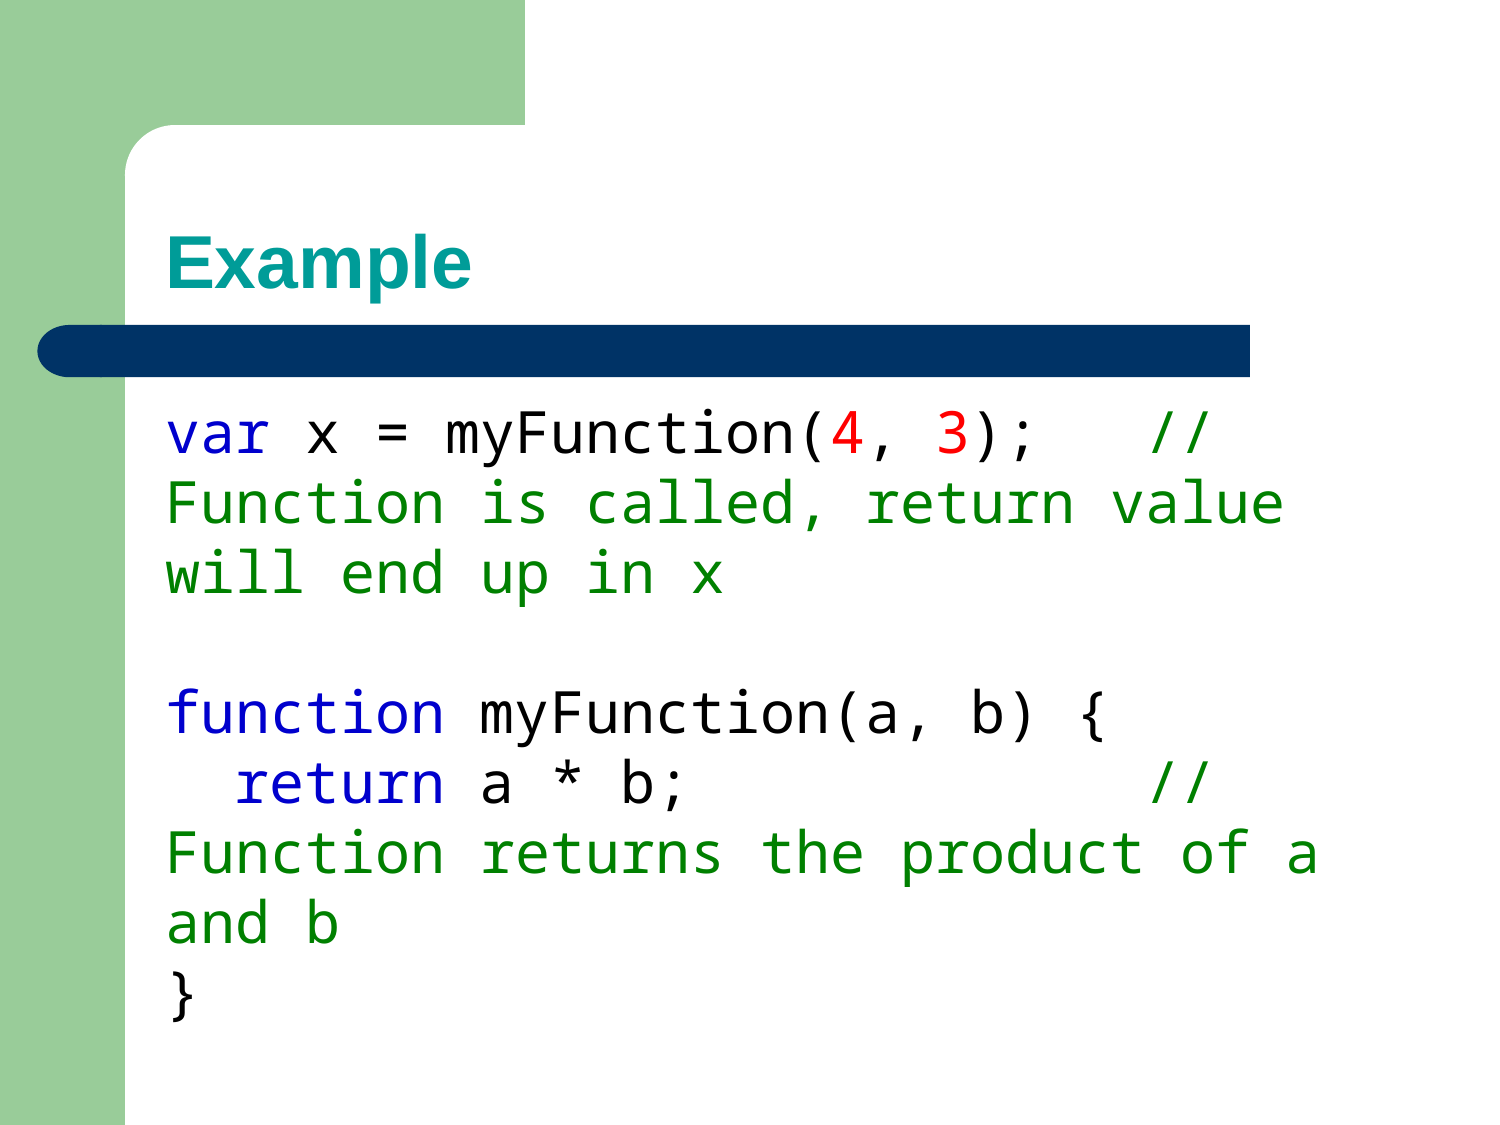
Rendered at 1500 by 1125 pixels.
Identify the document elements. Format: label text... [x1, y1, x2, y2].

title Example [150, 125, 1463, 313]
list var x = myFunction(4, 3); // Function is called, return value will end up in x function myFunction(a, b) { return a * b; // Function returns the product of a and b } [150, 387, 1463, 1000]
